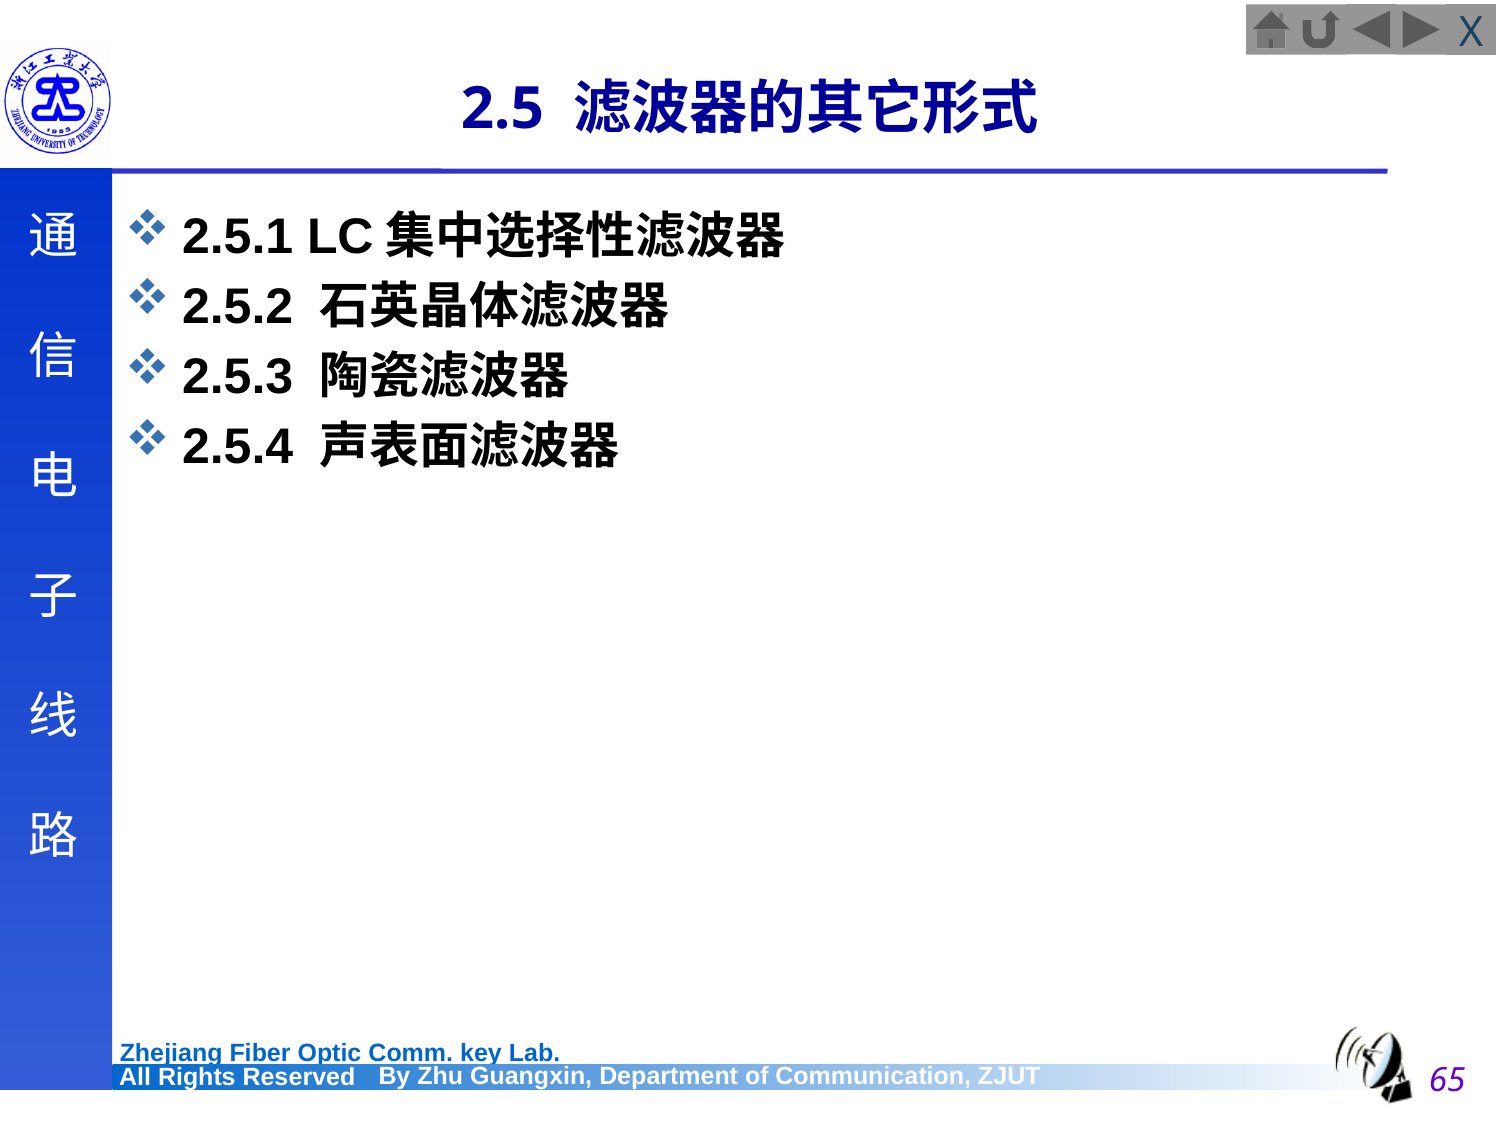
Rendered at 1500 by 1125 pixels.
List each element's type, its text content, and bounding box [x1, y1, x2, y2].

list 2.5.1 LC集中选择性滤波器 2.5.2 石英晶体滤波器 2.5.3 陶瓷滤波器 2.5.4 声表面滤波器 [111, 196, 1386, 1036]
picture [3, 46, 111, 154]
picture [1328, 1019, 1414, 1106]
title 2.5 滤波器的其它形式 [112, 54, 1388, 155]
